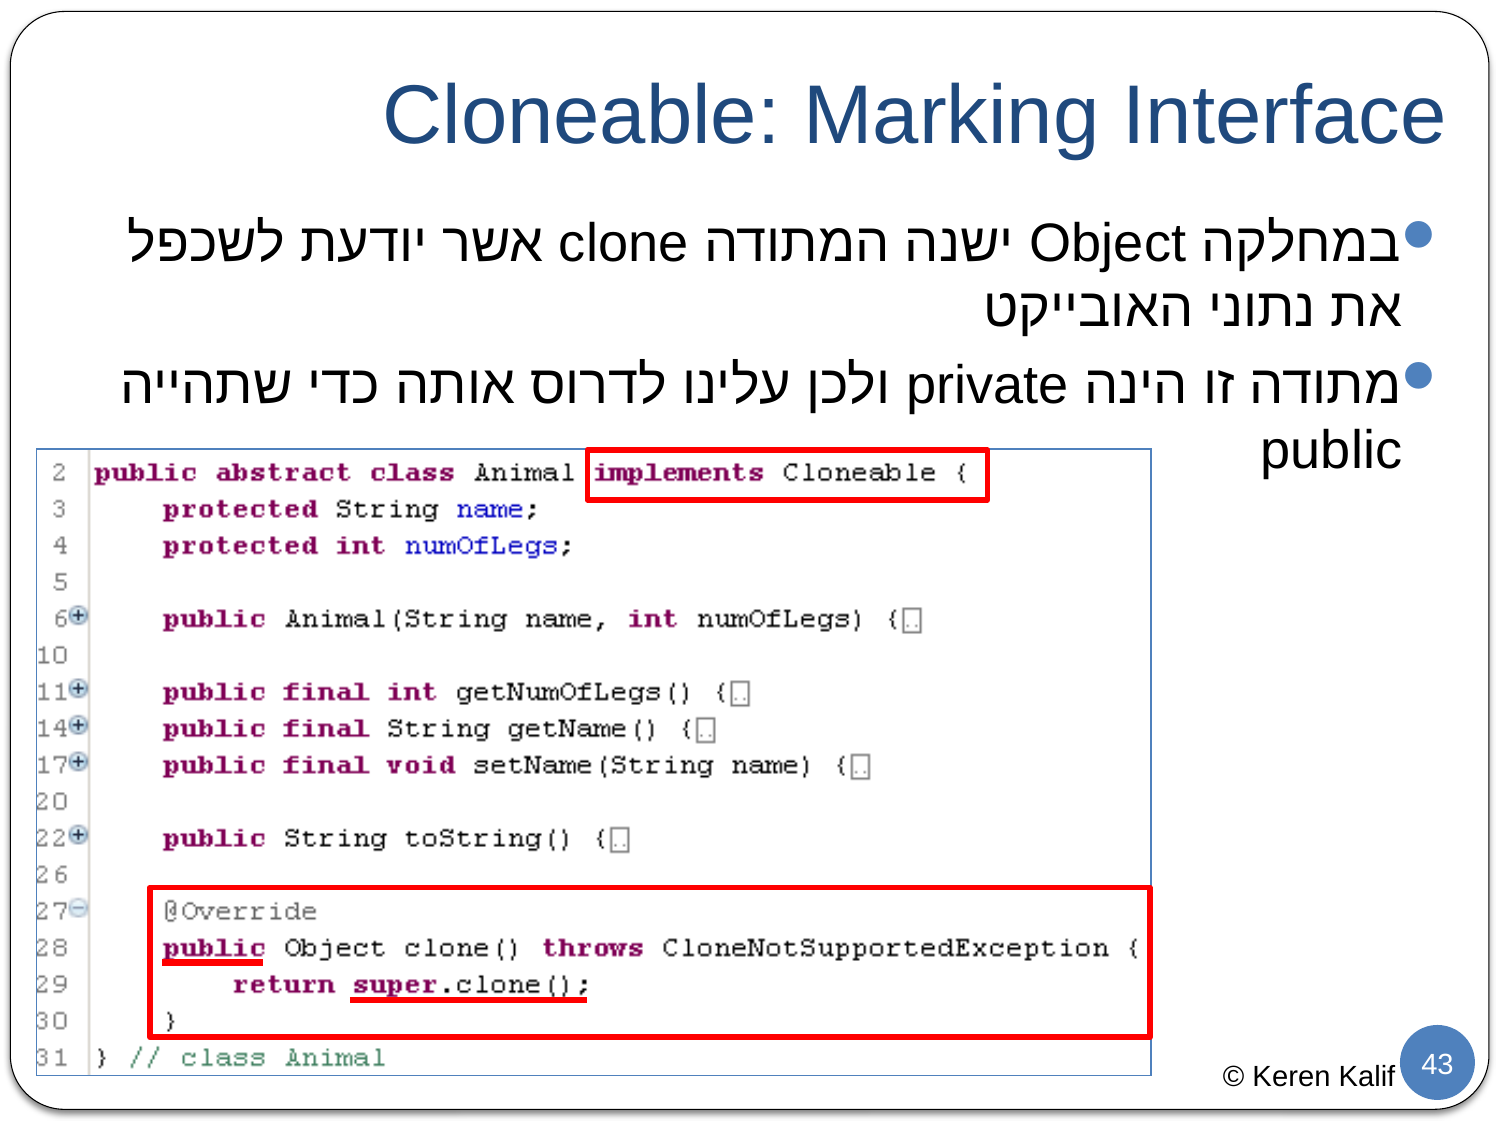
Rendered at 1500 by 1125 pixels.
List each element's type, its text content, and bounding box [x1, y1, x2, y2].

slide_number 43 [1399, 1024, 1475, 1100]
title Cloneable: Marking Interface [37, 0, 1463, 176]
picture [37, 449, 1151, 1076]
list במחלקה Object ישנה המתודה clone אשר יודעת לשכפל את נתוני האובייקט מתודה זו הינה private ולכן עלינו לדרוס אותה כדי שתהייה public [37, 199, 1463, 1076]
